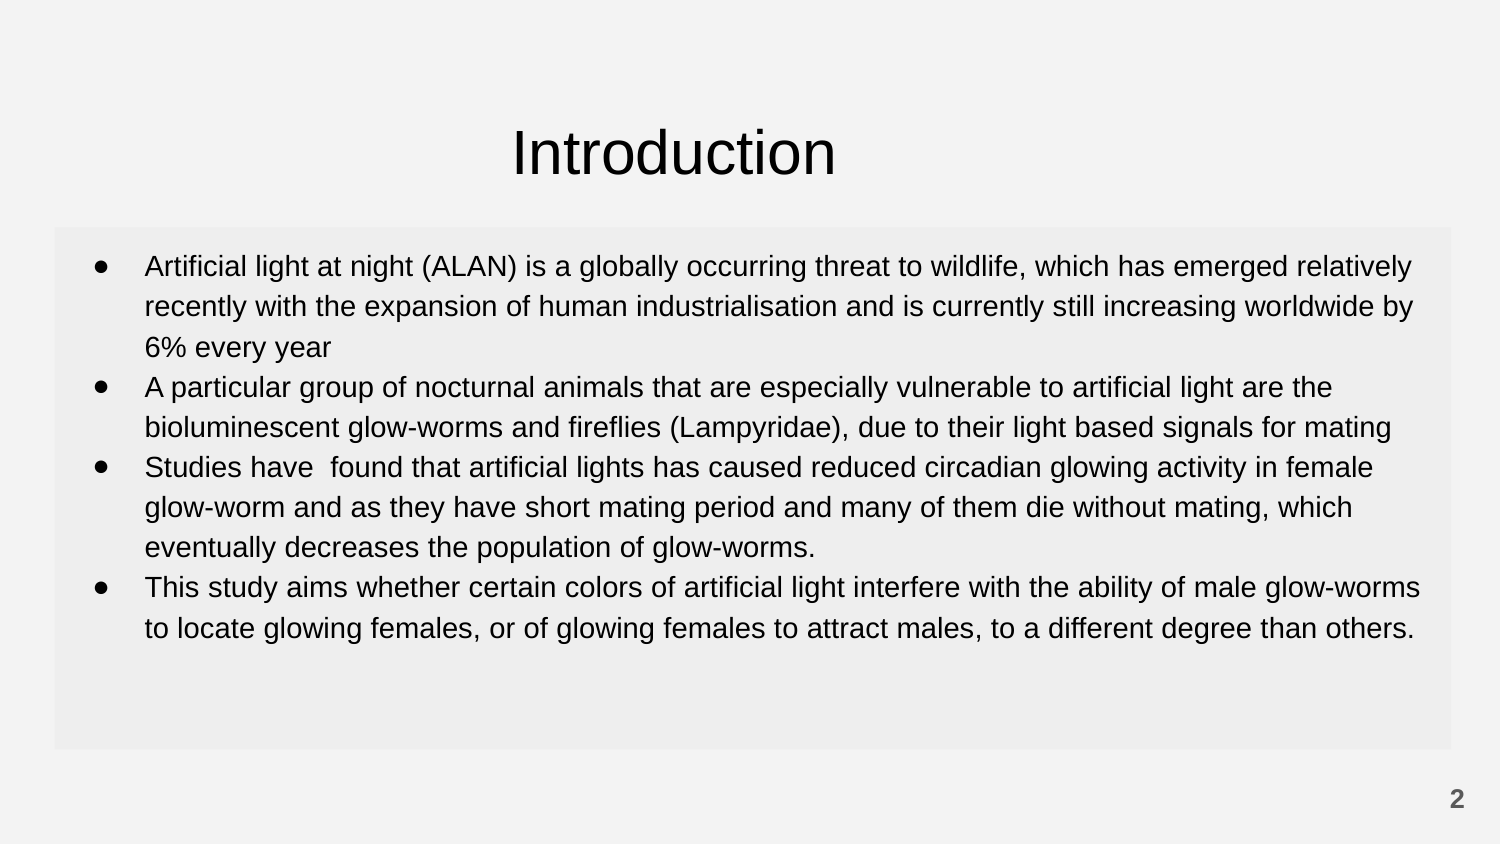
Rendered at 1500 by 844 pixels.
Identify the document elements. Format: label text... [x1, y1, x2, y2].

subtitle Artificial light at night (ALAN) is a globally occurring threat to wildlife, which has emerged relatively recently with the expansion of human industrialisation and is currently still increasing worldwide by 6% every year A particular group of nocturnal animals that are especially vulnerable to artificial light are the bioluminescent glow-worms and fireflies (Lampyridae), due to their light based signals for mating Studies have found that artificial lights has caused reduced circadian glowing activity in female glow-worm and as they have short mating period and many of them die without mating, which eventually decreases the population of glow-worms. This study aims whether certain colors of artificial light interfere with the ability of male glow-worms to locate glowing females, or of glowing females to attract males, to a different degree than others. [54, 227, 1452, 750]
title Introduction [86, 54, 1229, 203]
slide_number 2 [1389, 764, 1480, 830]
